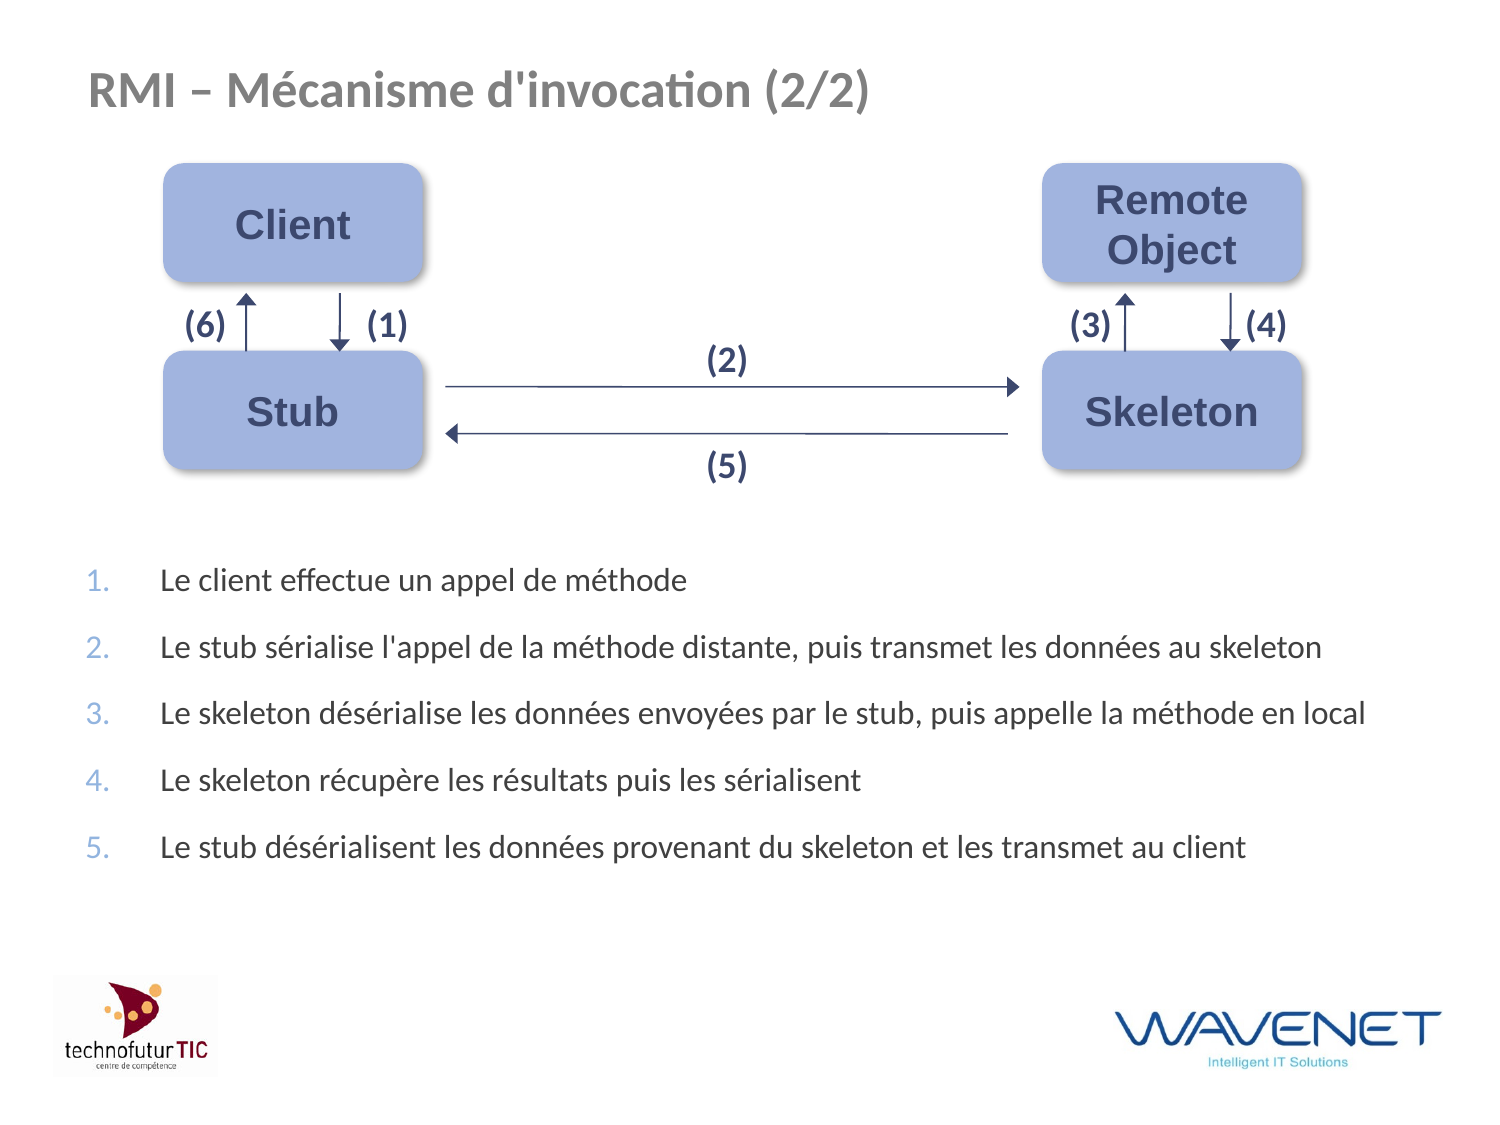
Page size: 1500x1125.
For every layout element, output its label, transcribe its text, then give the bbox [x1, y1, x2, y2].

text_box Remote Object [1042, 163, 1301, 282]
title RMI – Mécanisme d'invocation (2/2) [72, 47, 1426, 145]
list Le client effectue un appel de méthode Le stub sérialise l'appel de la méthode distante, puis transmet les données au skeleton Le skeleton désérialise les données envoyées par le stub, puis appelle la méthode en local Le skeleton récupère les résultats puis les sérialisent Le stub désérialisent les données provenant du skeleton et les transmet au client [70, 550, 1454, 847]
picture [1113, 1009, 1443, 1071]
text_box Skeleton [1042, 351, 1301, 469]
text_box (2) [691, 328, 786, 386]
text_box Stub [163, 351, 422, 469]
text_box (5) [691, 434, 786, 494]
text_box Client [163, 163, 422, 282]
text_box (4) [1230, 292, 1325, 353]
picture [53, 975, 218, 1077]
text_box (6) [169, 292, 264, 353]
text_box (3) [1054, 292, 1149, 353]
text_box (1) [351, 292, 446, 353]
